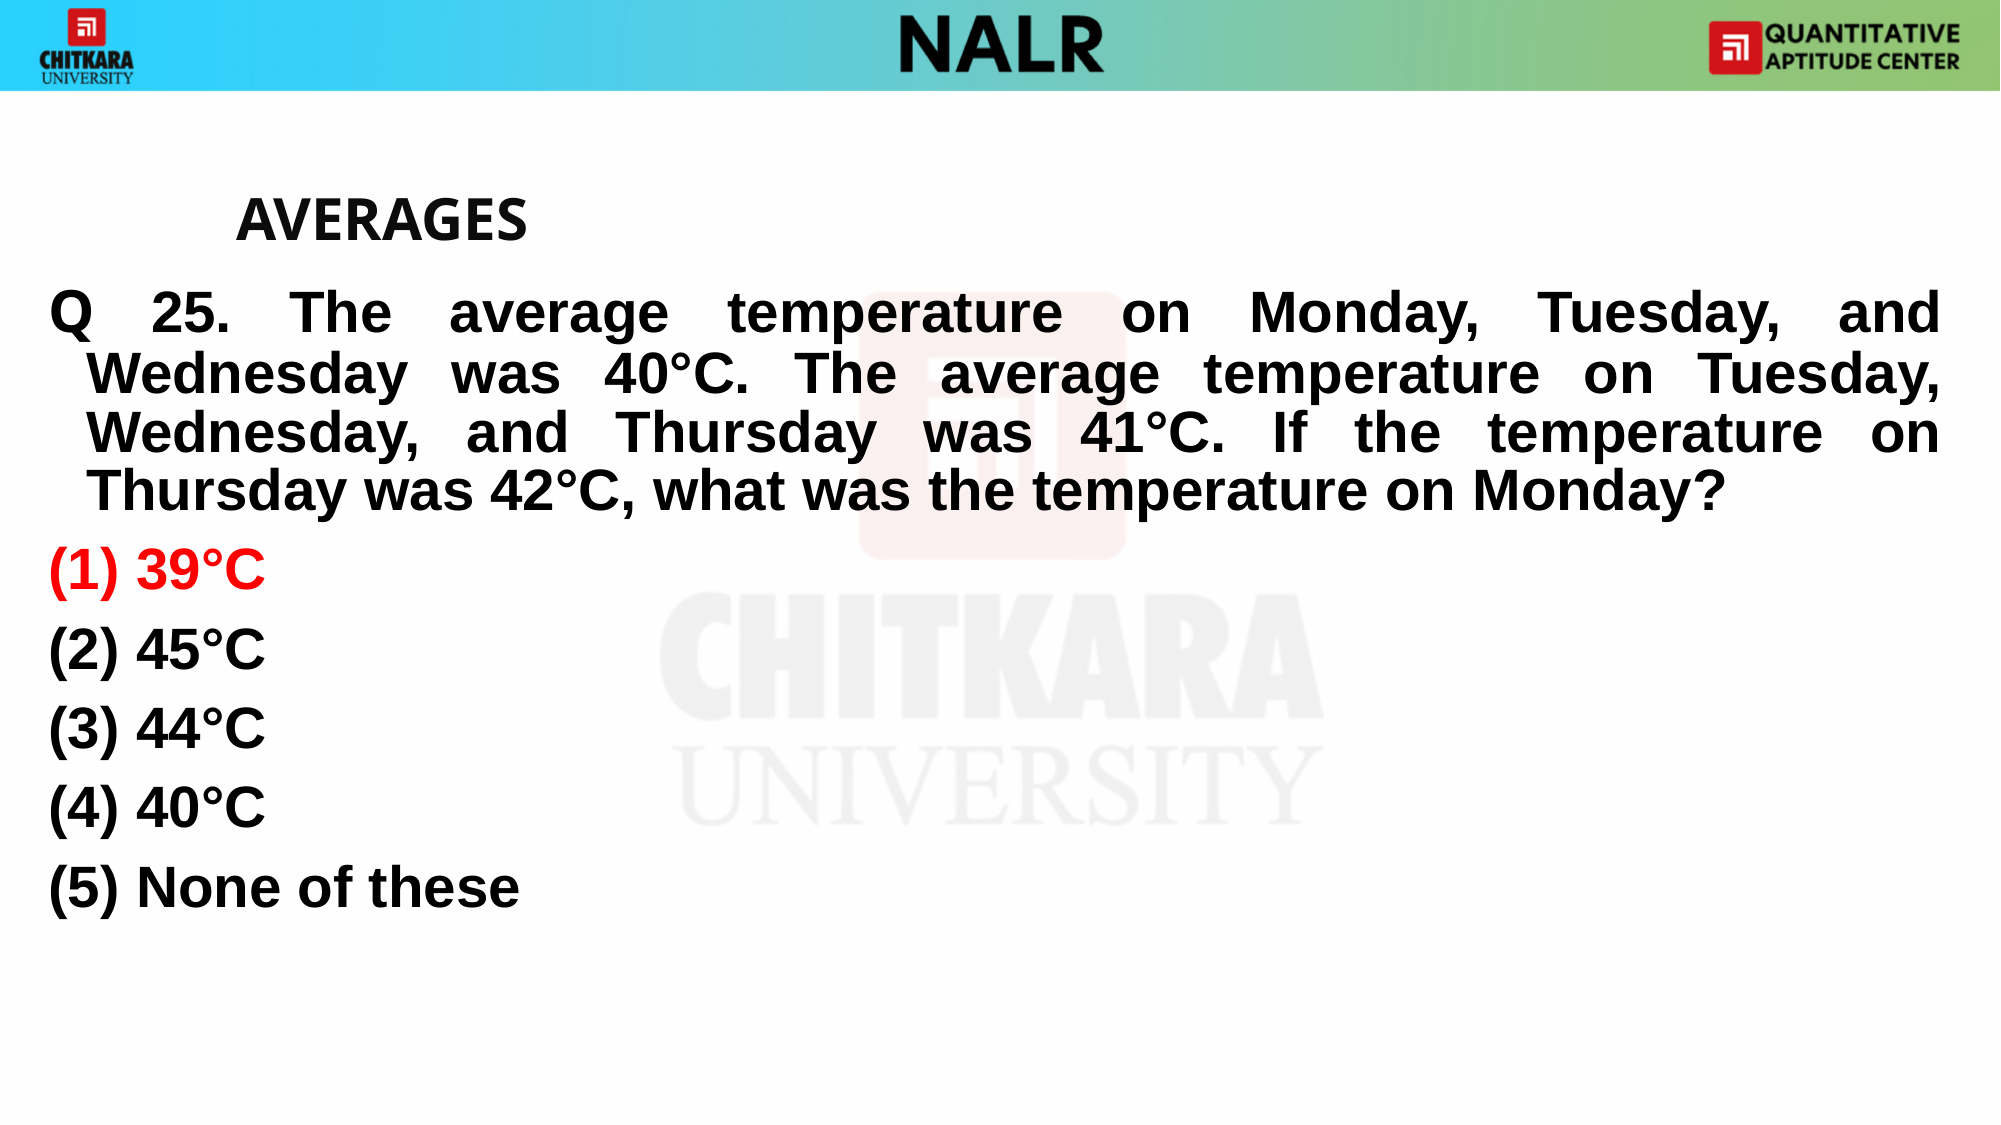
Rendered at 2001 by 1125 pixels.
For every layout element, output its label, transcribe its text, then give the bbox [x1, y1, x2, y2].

title [41, 31, 1959, 142]
list AVERAGES Q 25. The average temperature on Monday, Tuesday, and Wednesday was 40°C. The average temperature on Tuesday, Wednesday, and Thursday was 41°C. If the temperature on Thursday was 42°C, what was the temperature on Monday? (1) 39°C (2) 45°C (3) 44°C (4) 40°C (5) None of these [33, 175, 1959, 1053]
picture [0, 0, 2000, 1125]
